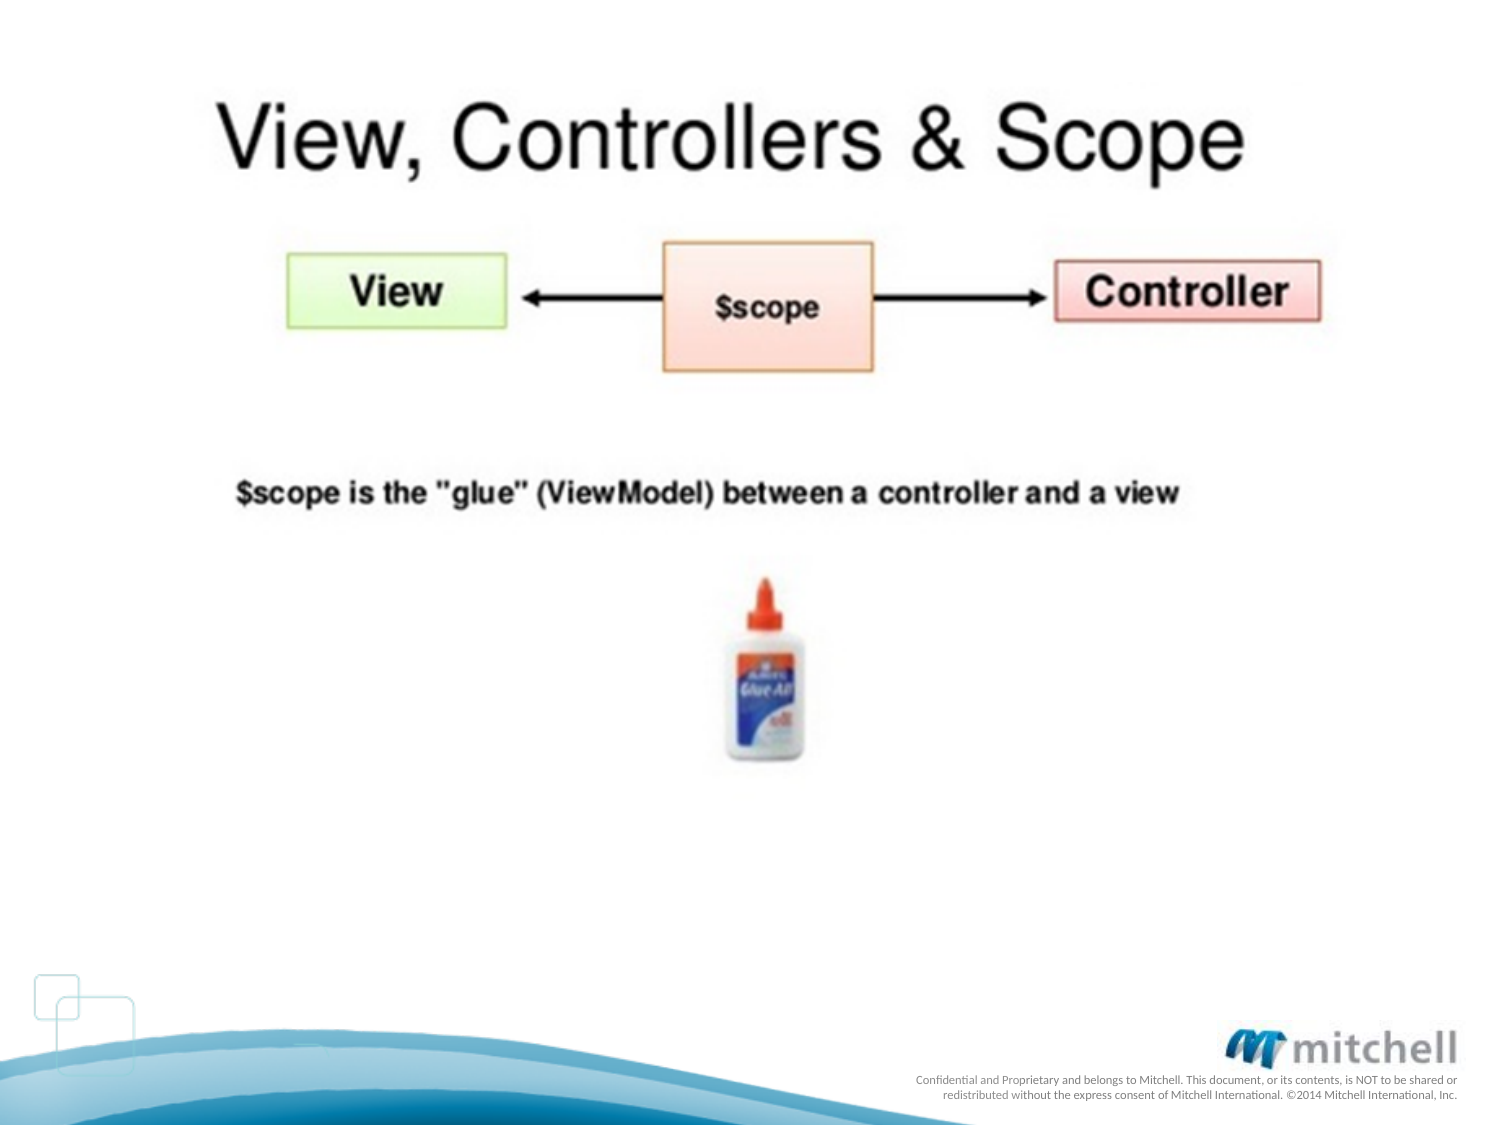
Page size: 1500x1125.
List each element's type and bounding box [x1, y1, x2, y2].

picture [0, 951, 1022, 1125]
picture [158, 81, 1346, 805]
picture [1217, 1020, 1466, 1079]
